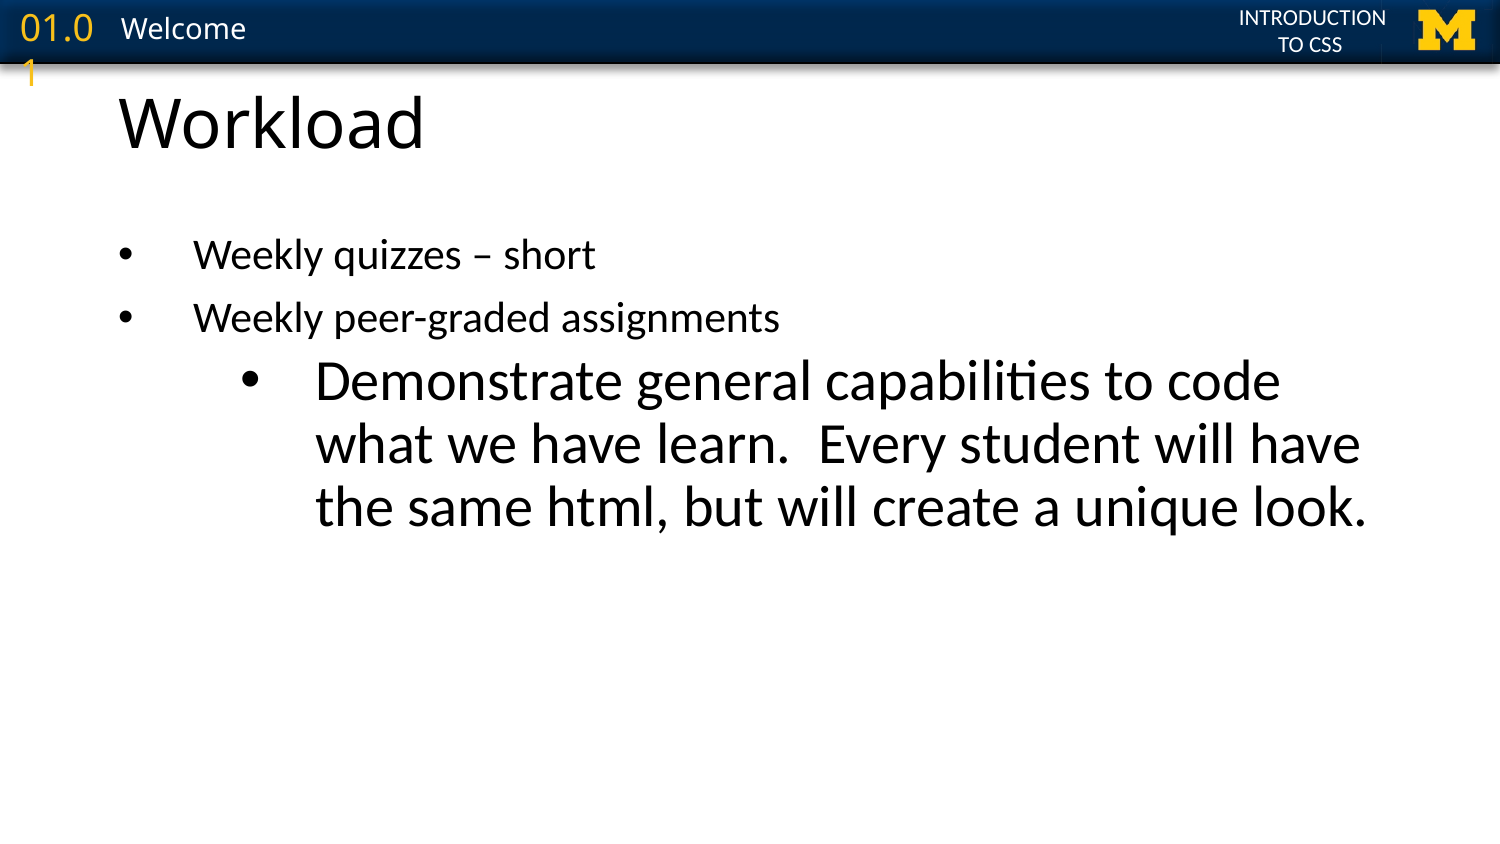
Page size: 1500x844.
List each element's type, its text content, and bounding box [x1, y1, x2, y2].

picture [0, 0, 1500, 64]
picture [1291, 39, 1300, 44]
title Workload [103, 44, 1397, 208]
list Weekly quizzes – short Weekly peer-graded assignments Demonstrate general capabilities to code what we have learn. Every student will have the same html, but will create a unique look. [103, 224, 1397, 760]
